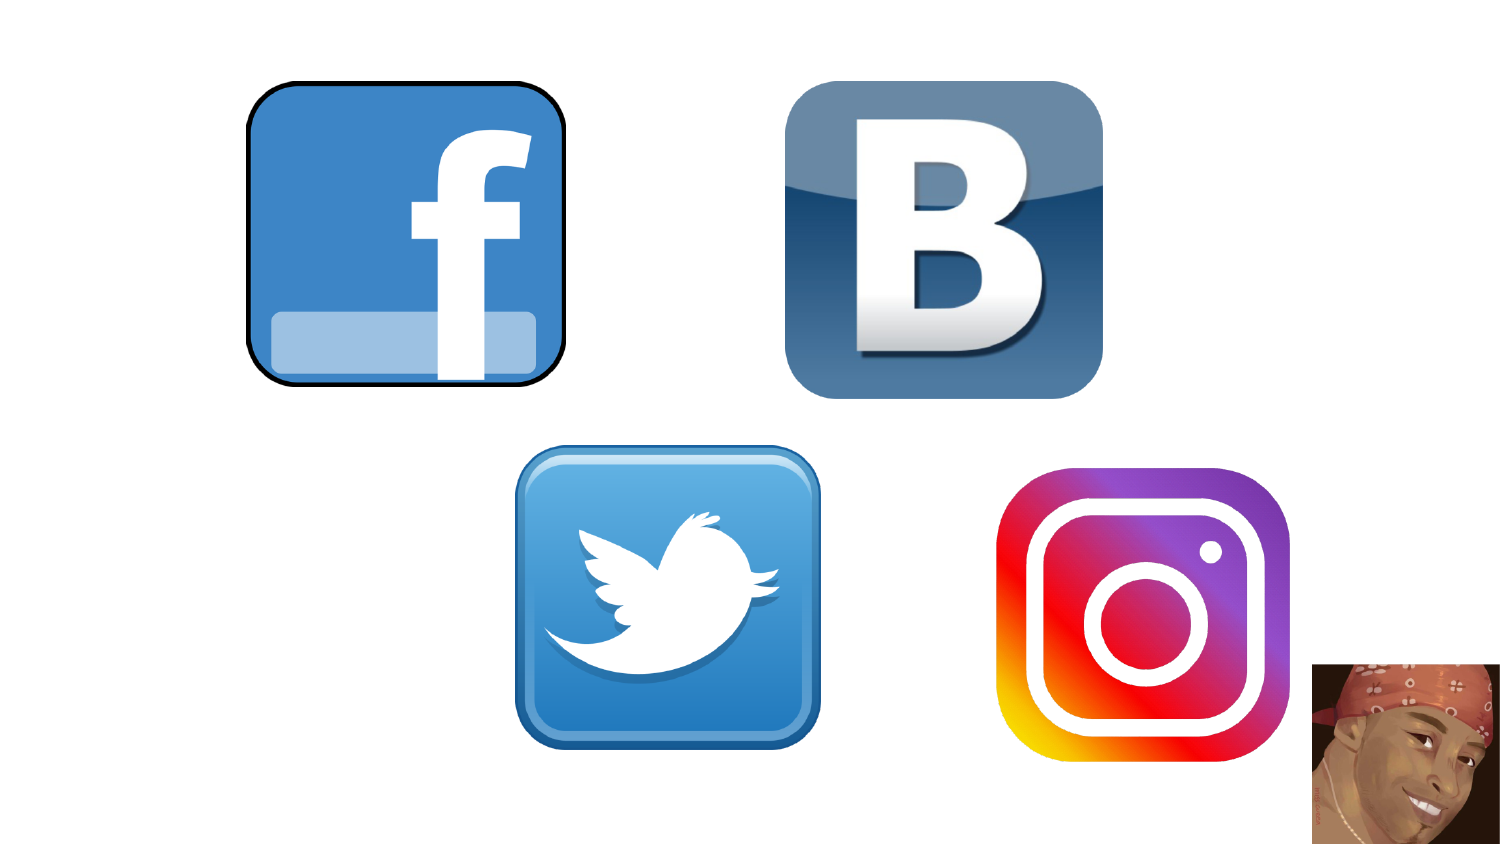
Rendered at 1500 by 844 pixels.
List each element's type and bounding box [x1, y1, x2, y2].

picture [784, 81, 1103, 400]
picture [245, 81, 566, 387]
picture [1312, 664, 1500, 844]
picture [515, 445, 821, 751]
picture [995, 468, 1290, 762]
